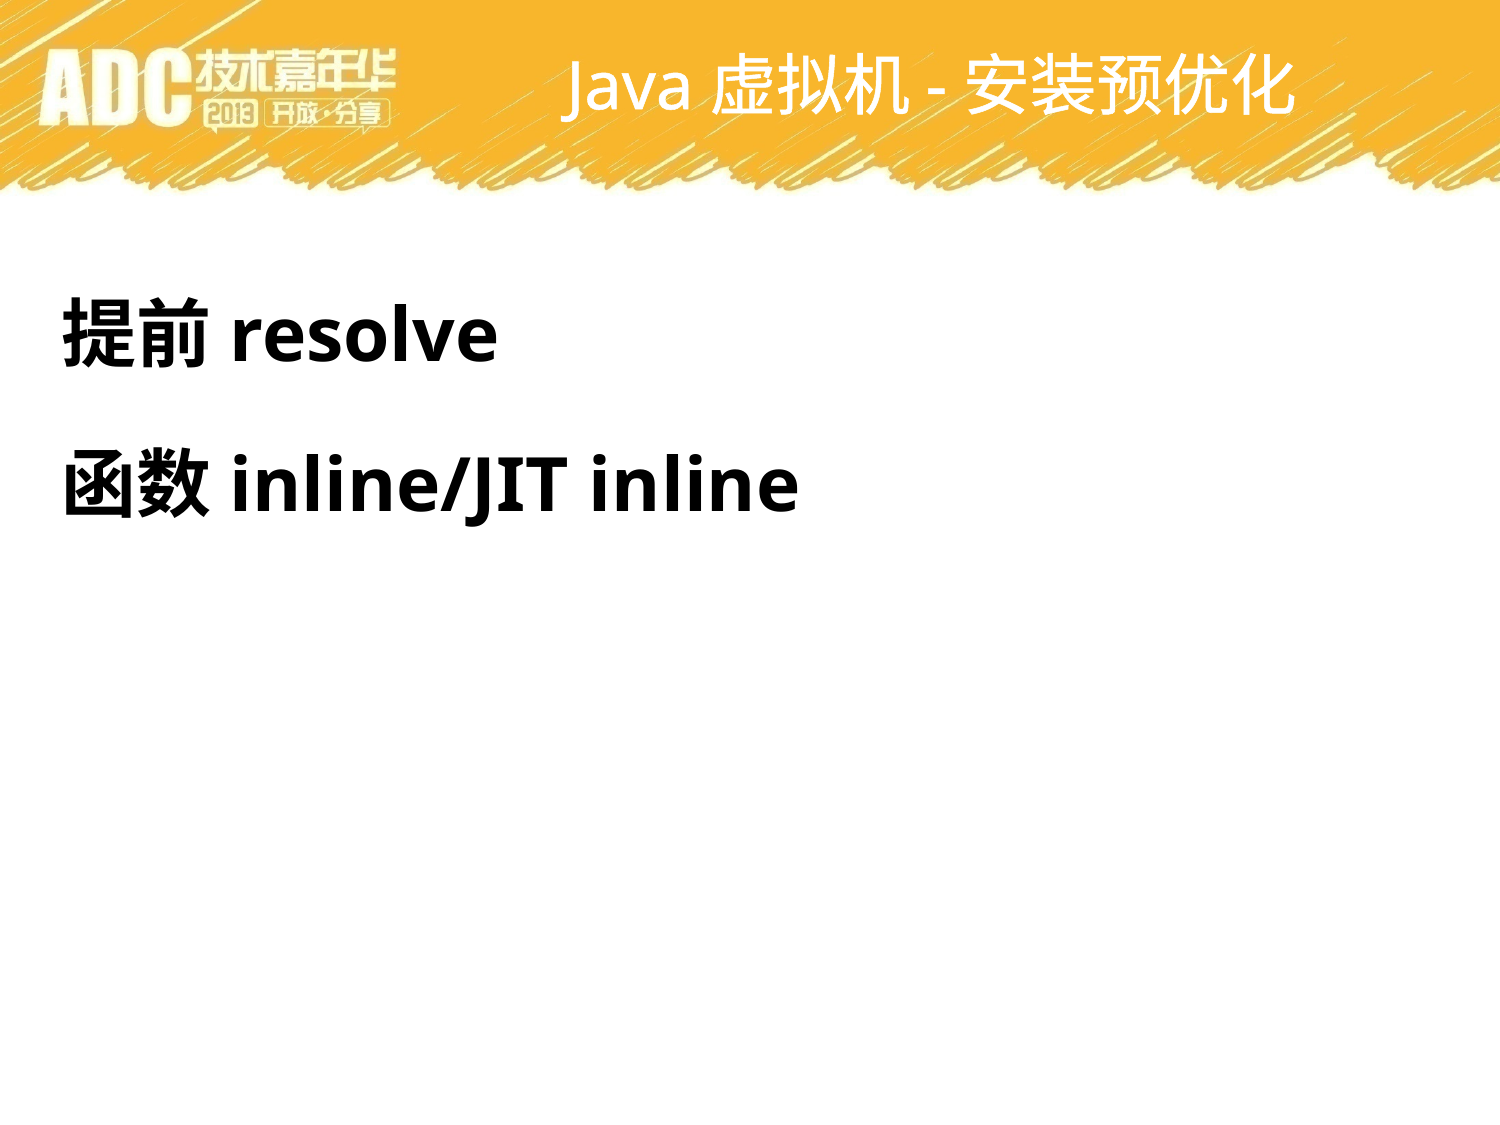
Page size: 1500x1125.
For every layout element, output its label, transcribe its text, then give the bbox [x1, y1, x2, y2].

text_box 提前resolve 函数inline/JIT inline [46, 234, 1454, 1055]
picture [0, 0, 1500, 1125]
text_box Java虚拟机-安装预优化 [420, 33, 1443, 154]
